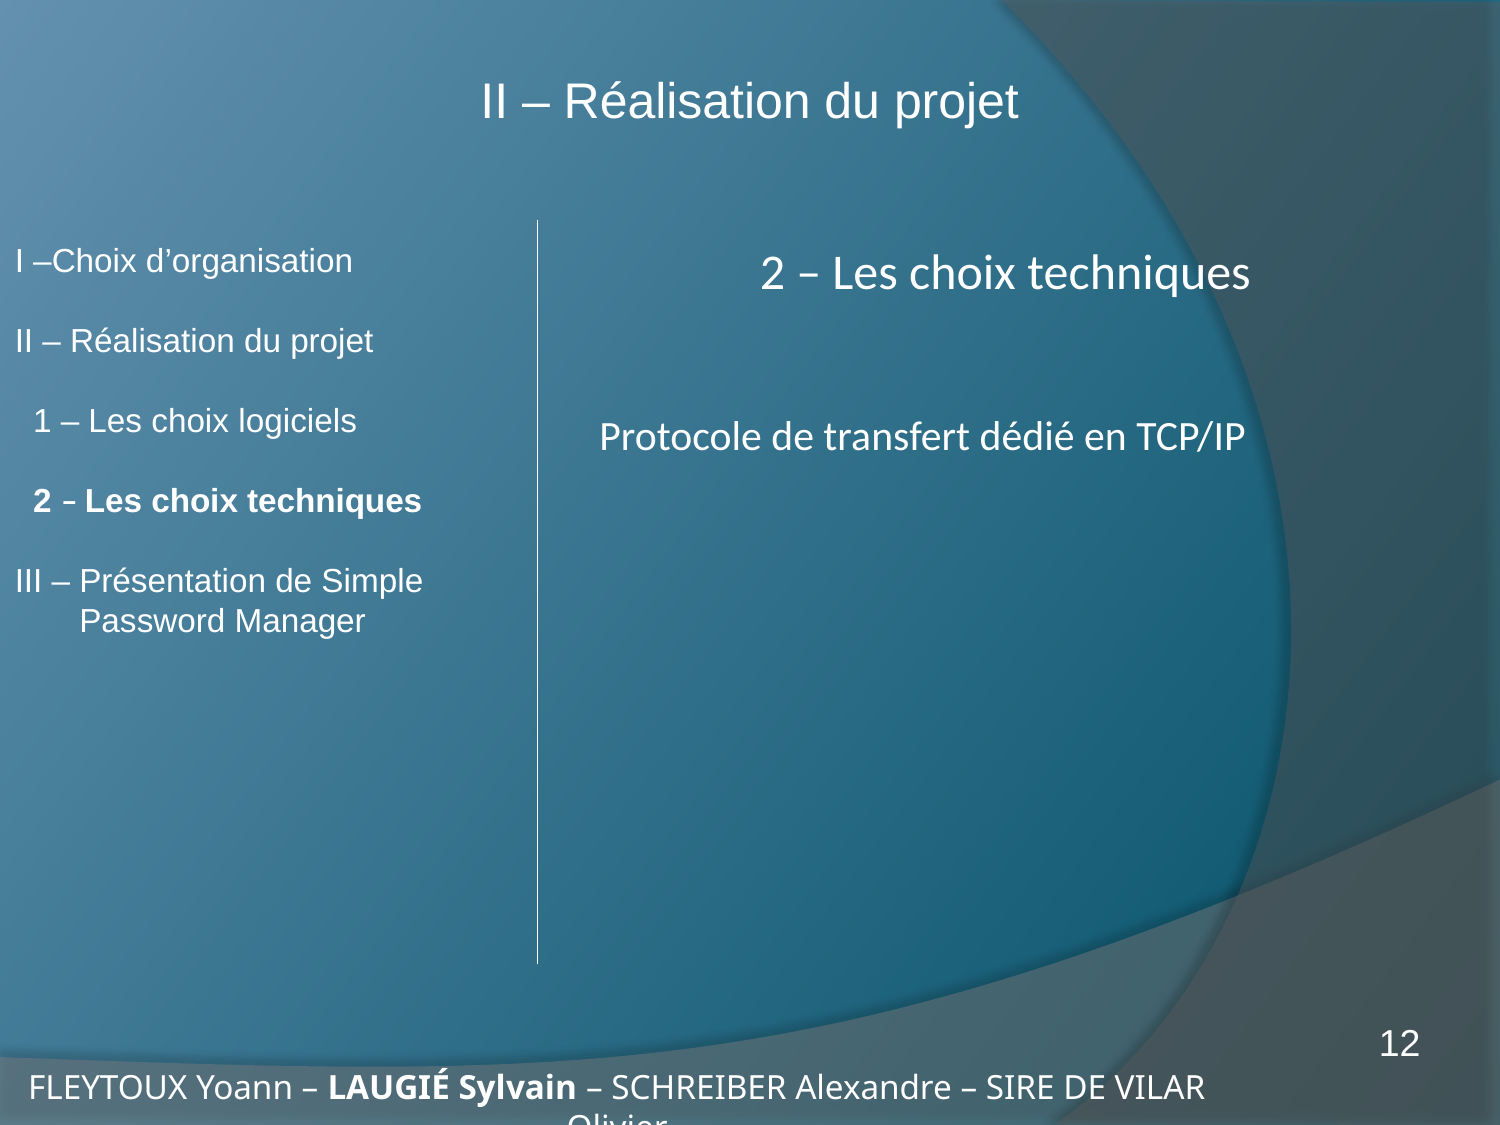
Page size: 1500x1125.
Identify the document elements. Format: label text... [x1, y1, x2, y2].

text_box 2 – Les choix techniques Protocole de transfert dédié en TCP/IP [584, 231, 1427, 467]
text_box II – Réalisation du projet [0, 61, 1500, 137]
text_box I –Choix d’organisation II – Réalisation du projet 1 – Les choix logiciels 2 – Les choix techniques III – Présentation de Simple Password Manager [0, 232, 529, 686]
text_box 12 [1364, 1011, 1447, 1072]
text_box FLEYTOUX Yoann – LAUGIÉ Sylvain – SCHREIBER Alexandre – SIRE DE VILAR Olivier [0, 1058, 1235, 1125]
